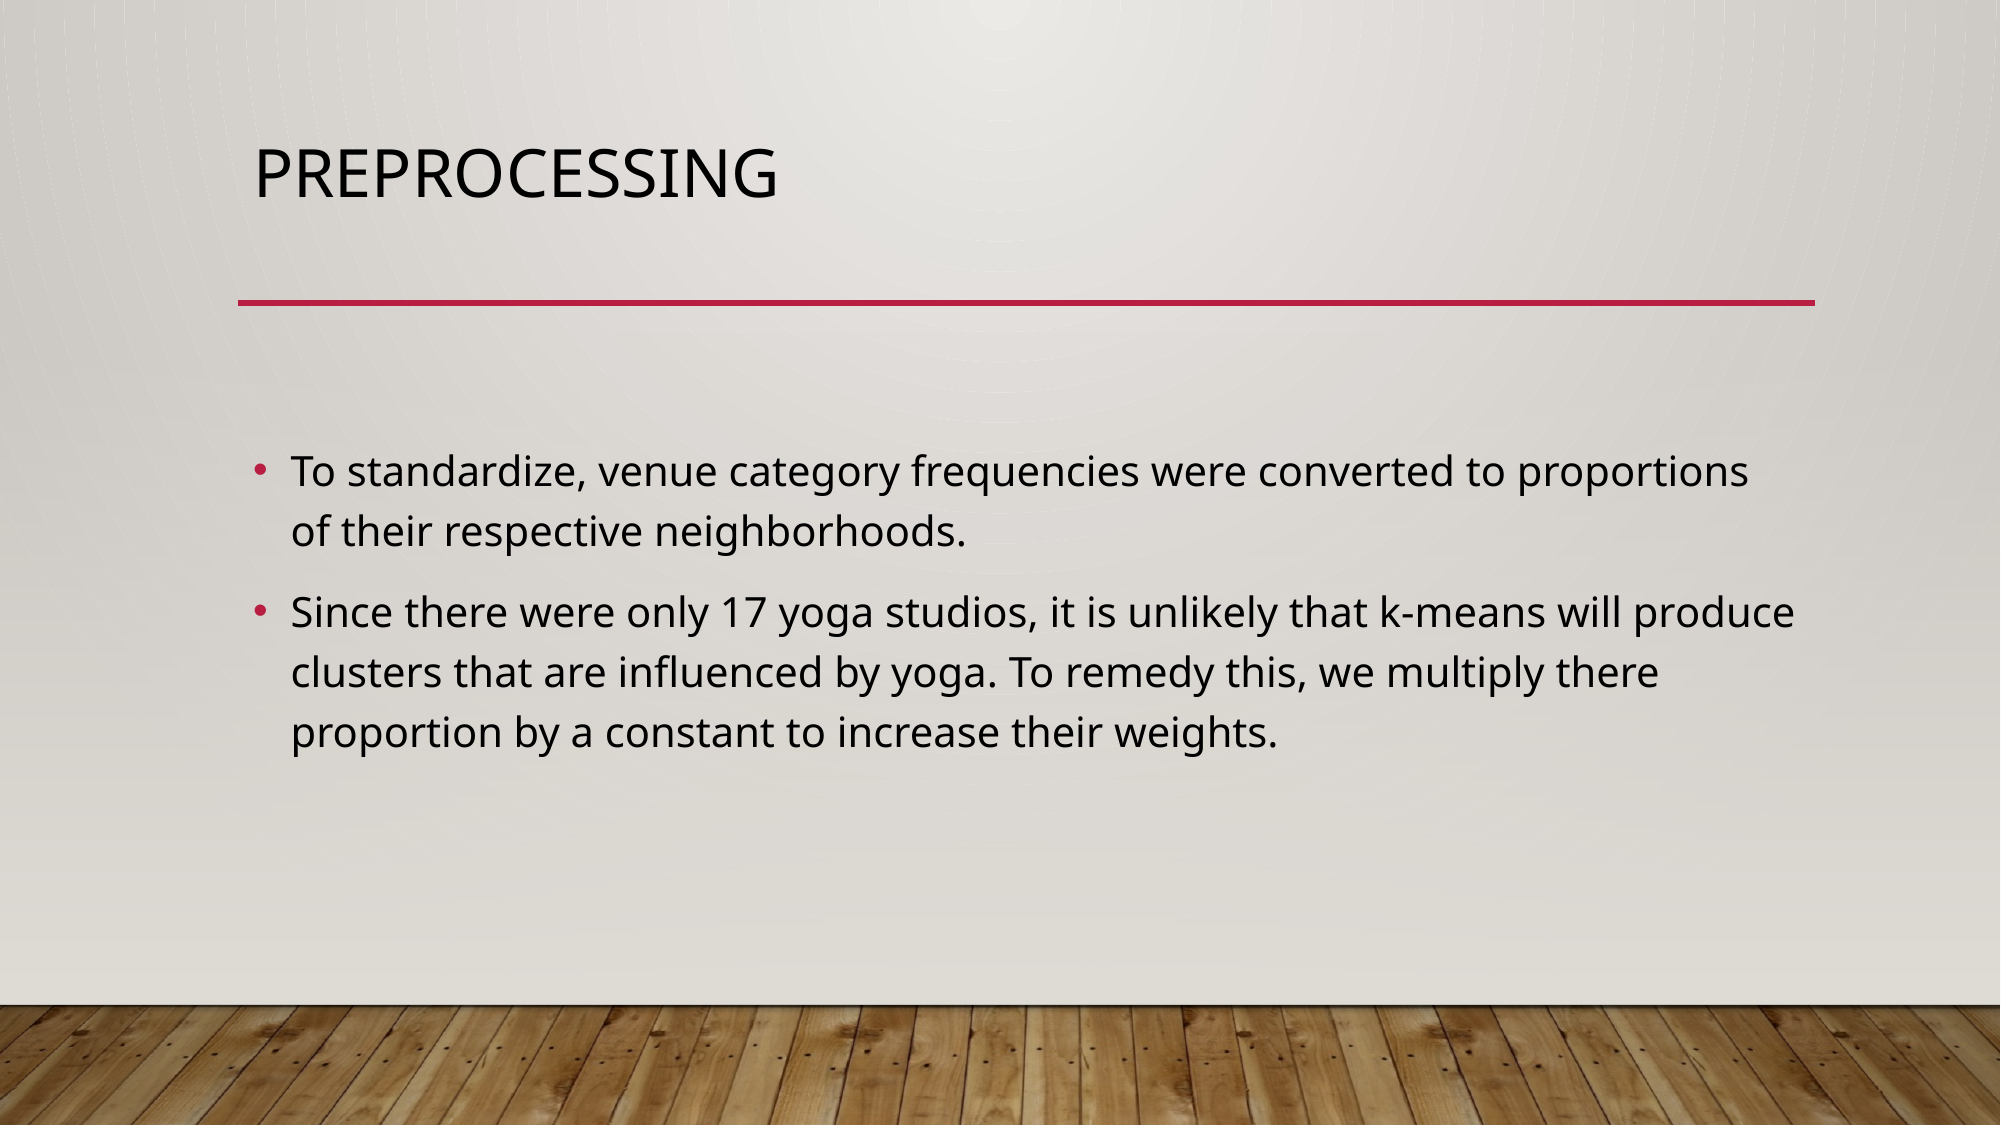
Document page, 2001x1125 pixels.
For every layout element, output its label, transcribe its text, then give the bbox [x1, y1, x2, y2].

list To standardize, venue category frequencies were converted to proportions of their respective neighborhoods. Since there were only 17 yoga studios, it is unlikely that k-means will produce clusters that are influenced by yoga. To remedy this, we multiply there proportion by a constant to increase their weights. [238, 426, 1814, 993]
picture [0, 1005, 2000, 1125]
title Preprocessing [238, 131, 1814, 305]
